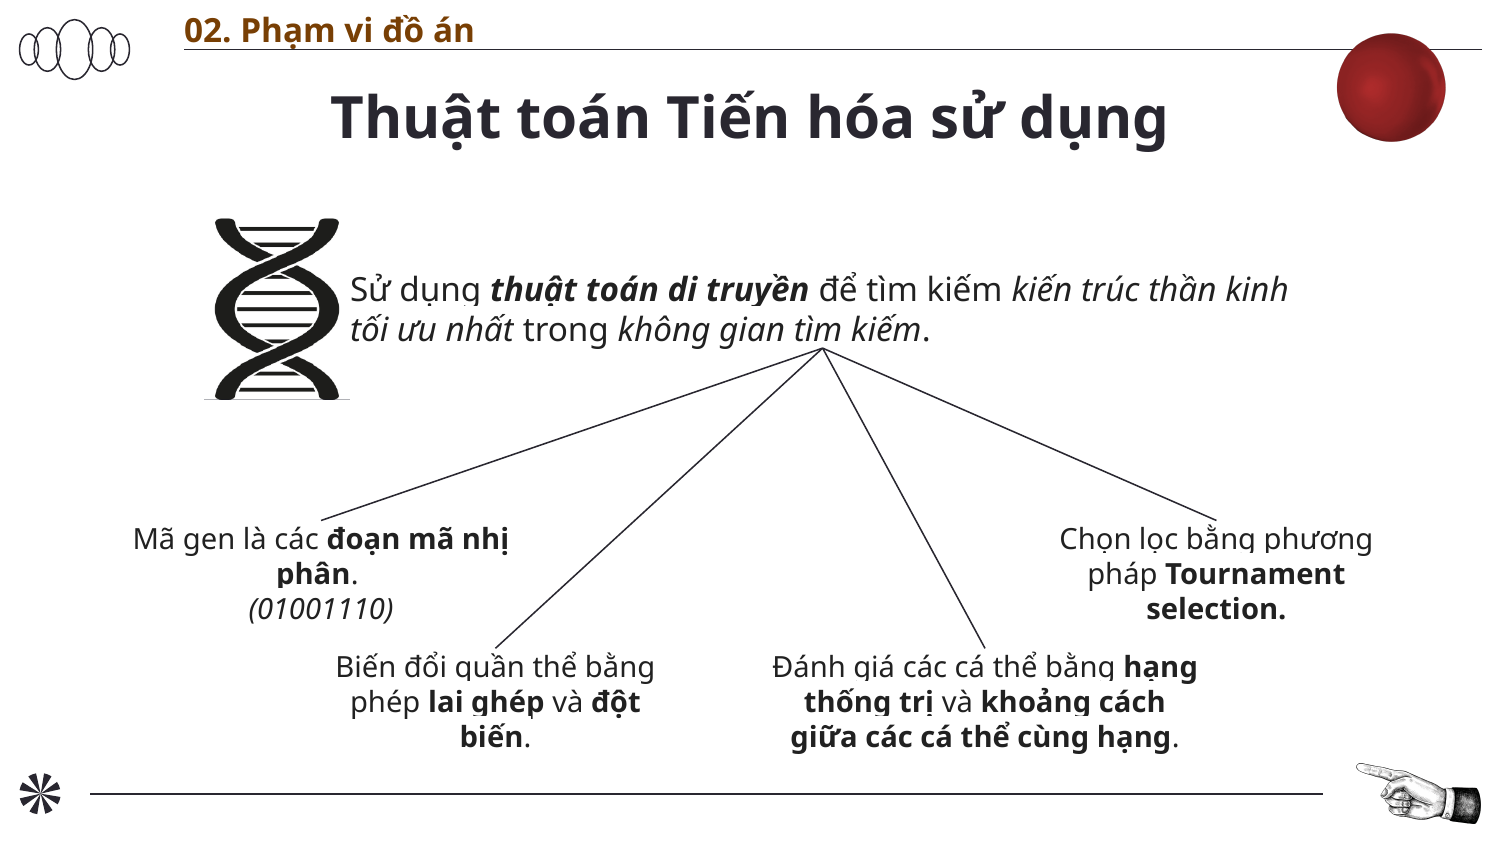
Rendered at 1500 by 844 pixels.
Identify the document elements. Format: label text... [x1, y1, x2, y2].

text_box Mã gen là các đoạn mã nhị phân. (01001110) [96, 520, 490, 626]
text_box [320, 348, 494, 521]
picture [204, 216, 351, 401]
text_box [822, 528, 986, 649]
title Thuật toán Tiến hóa sử dụng [116, 65, 1319, 161]
text_box Sử dụng thuật toán di truyền để tìm kiếm kiến trúc thần kinh tối ưu nhất trong không gian tìm kiếm. [354, 268, 1296, 349]
text_box Biến đổi quần thể bằng phép lai ghép và đột biến. [320, 648, 670, 754]
picture [1356, 763, 1481, 824]
text_box Đánh giá các cá thể bằng hạng thống trị và khoảng cách giữa các cá thể cùng hạng. [770, 648, 1200, 754]
picture [1322, 19, 1460, 157]
subtitle 02. Phạm vi đồ án [184, 8, 1349, 50]
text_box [495, 348, 820, 649]
text_box Chọn lọc bằng phương pháp Tournament selection. [1029, 520, 1404, 626]
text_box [822, 348, 1217, 521]
